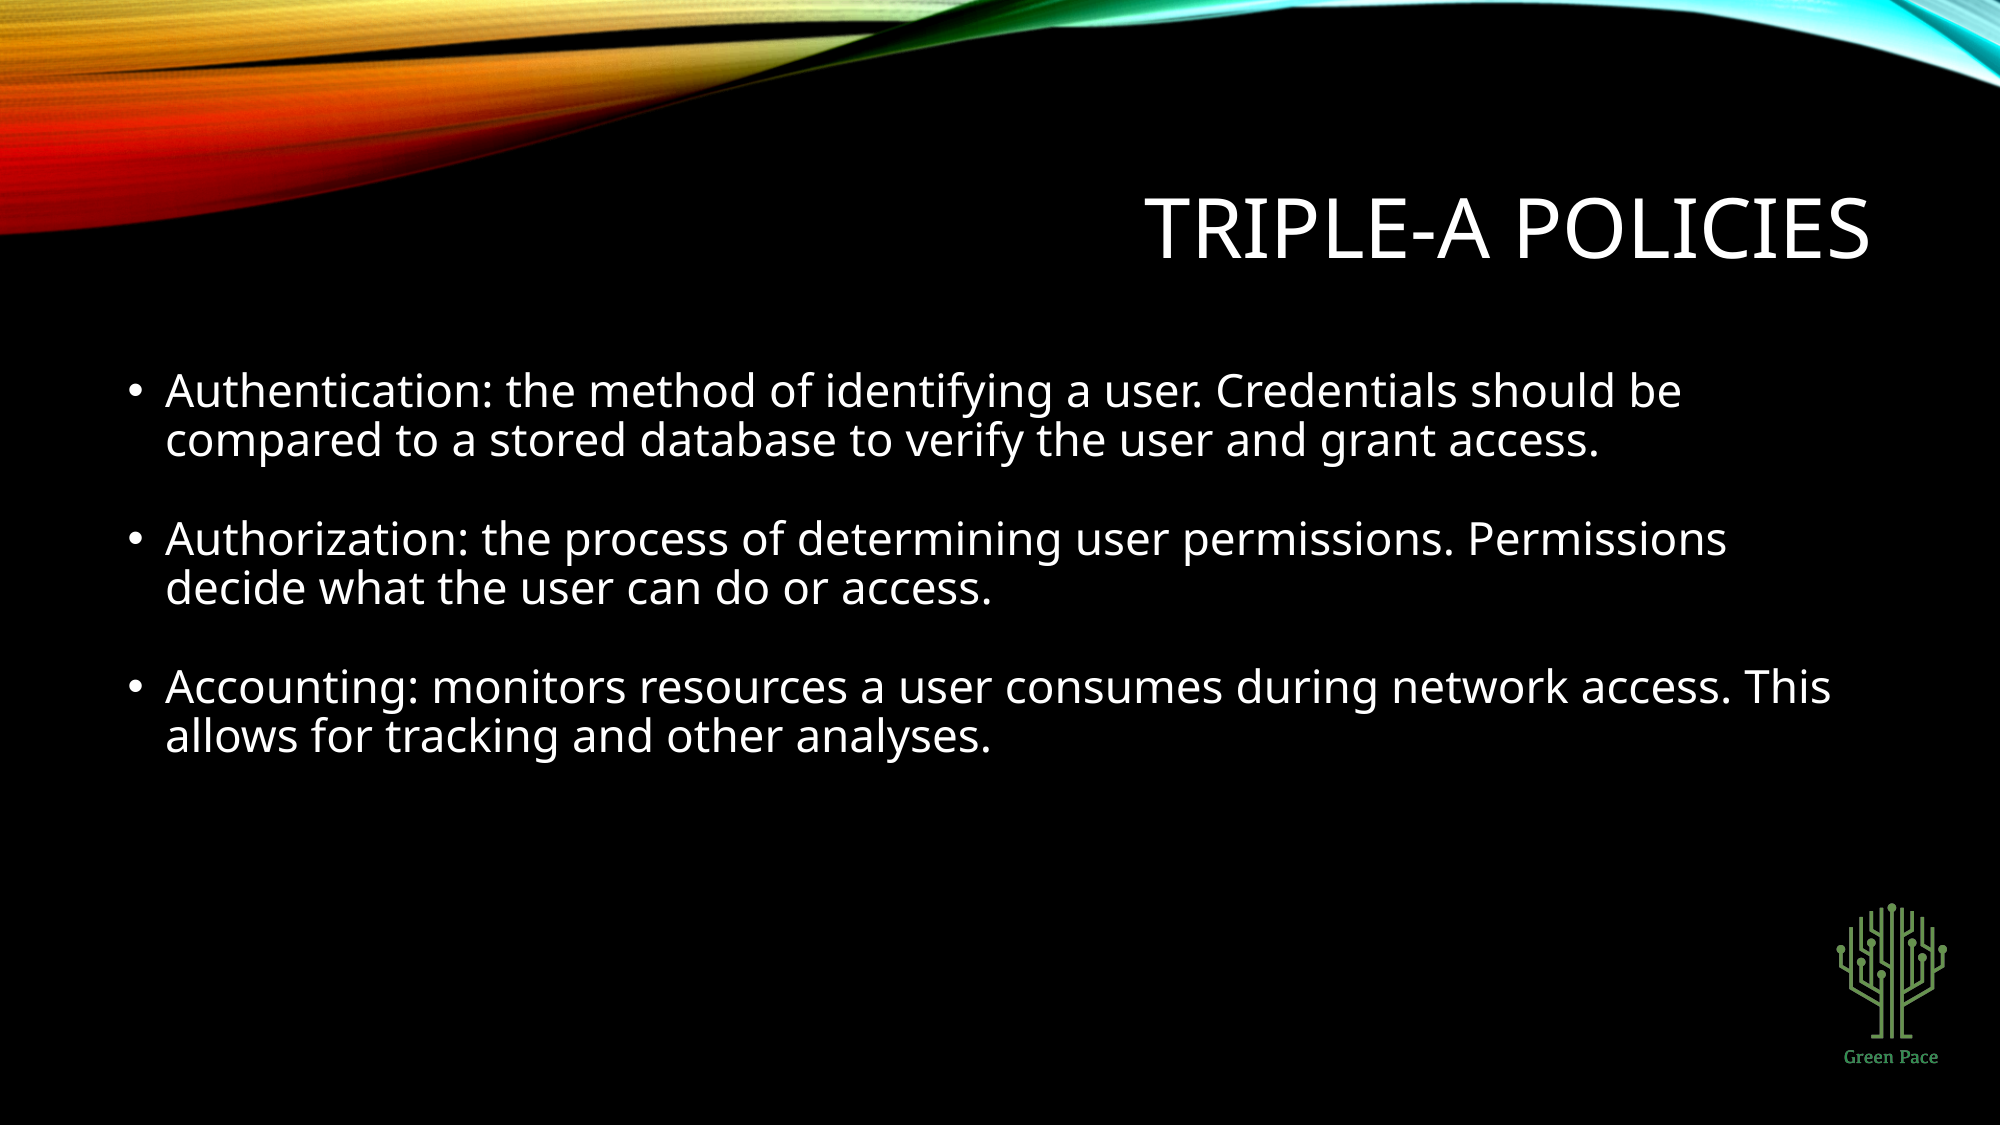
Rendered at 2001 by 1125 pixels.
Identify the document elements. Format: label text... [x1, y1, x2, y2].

picture [1817, 892, 1964, 1082]
title TRIPLE-A POLICIES [474, 125, 1888, 338]
list Authentication: the method of identifying a user. Credentials should be compared to a stored database to verify the user and grant access. Authorization: the process of determining user permissions. Permissions decide what the user can do or access. Accounting: monitors resources a user consumes during network access. This allows for tracking and other analyses. [112, 360, 1888, 1021]
picture [0, 0, 2000, 237]
